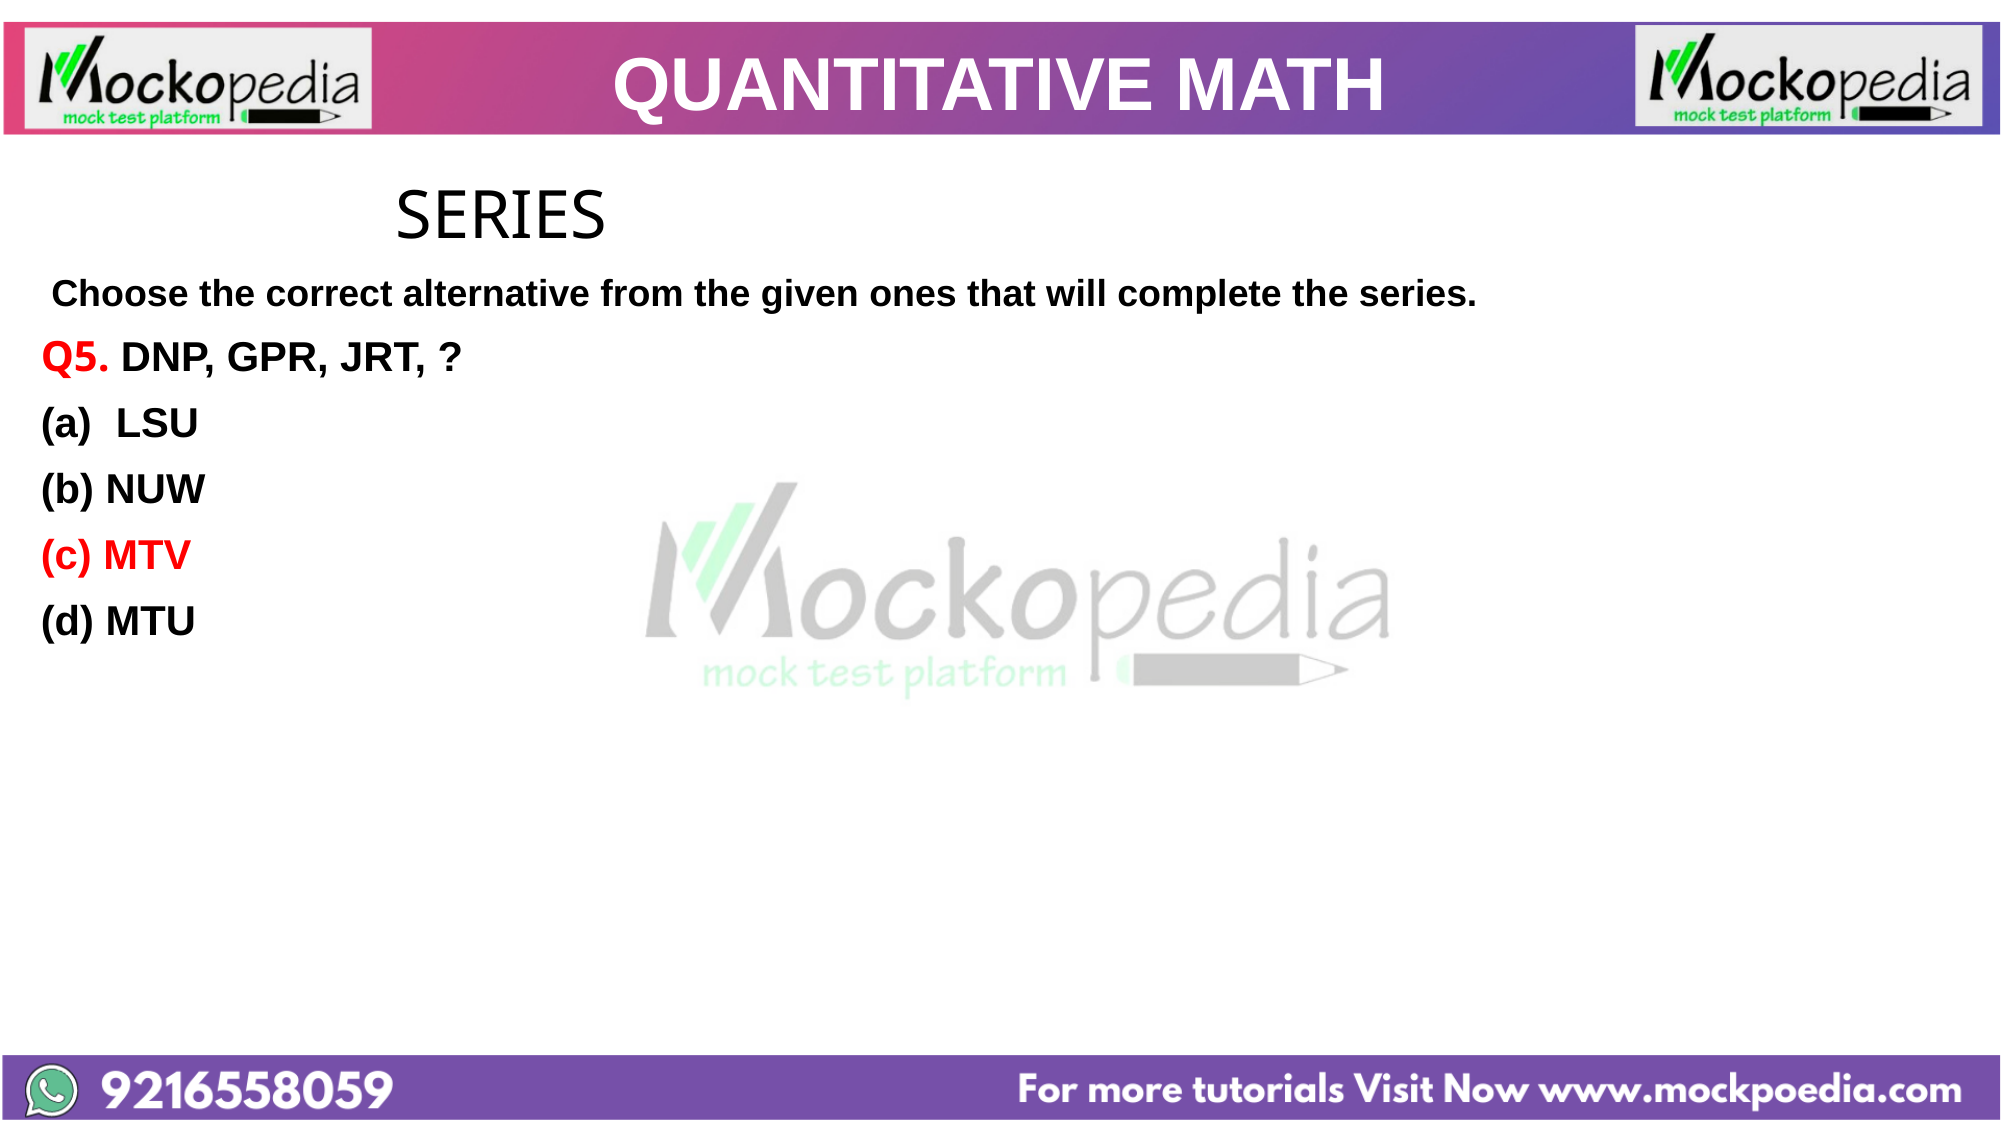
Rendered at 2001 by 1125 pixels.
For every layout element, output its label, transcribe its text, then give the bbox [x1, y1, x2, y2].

title QUANTITATIVE MATH [41, 31, 1959, 142]
picture [0, 0, 2001, 1125]
list SERIES Choose the correct alternative from the given ones that will complete the series. Q5. DNP, GPR, JRT, ? LSU (b) NUW (c) MTV (d) MTU [25, 173, 1951, 1051]
